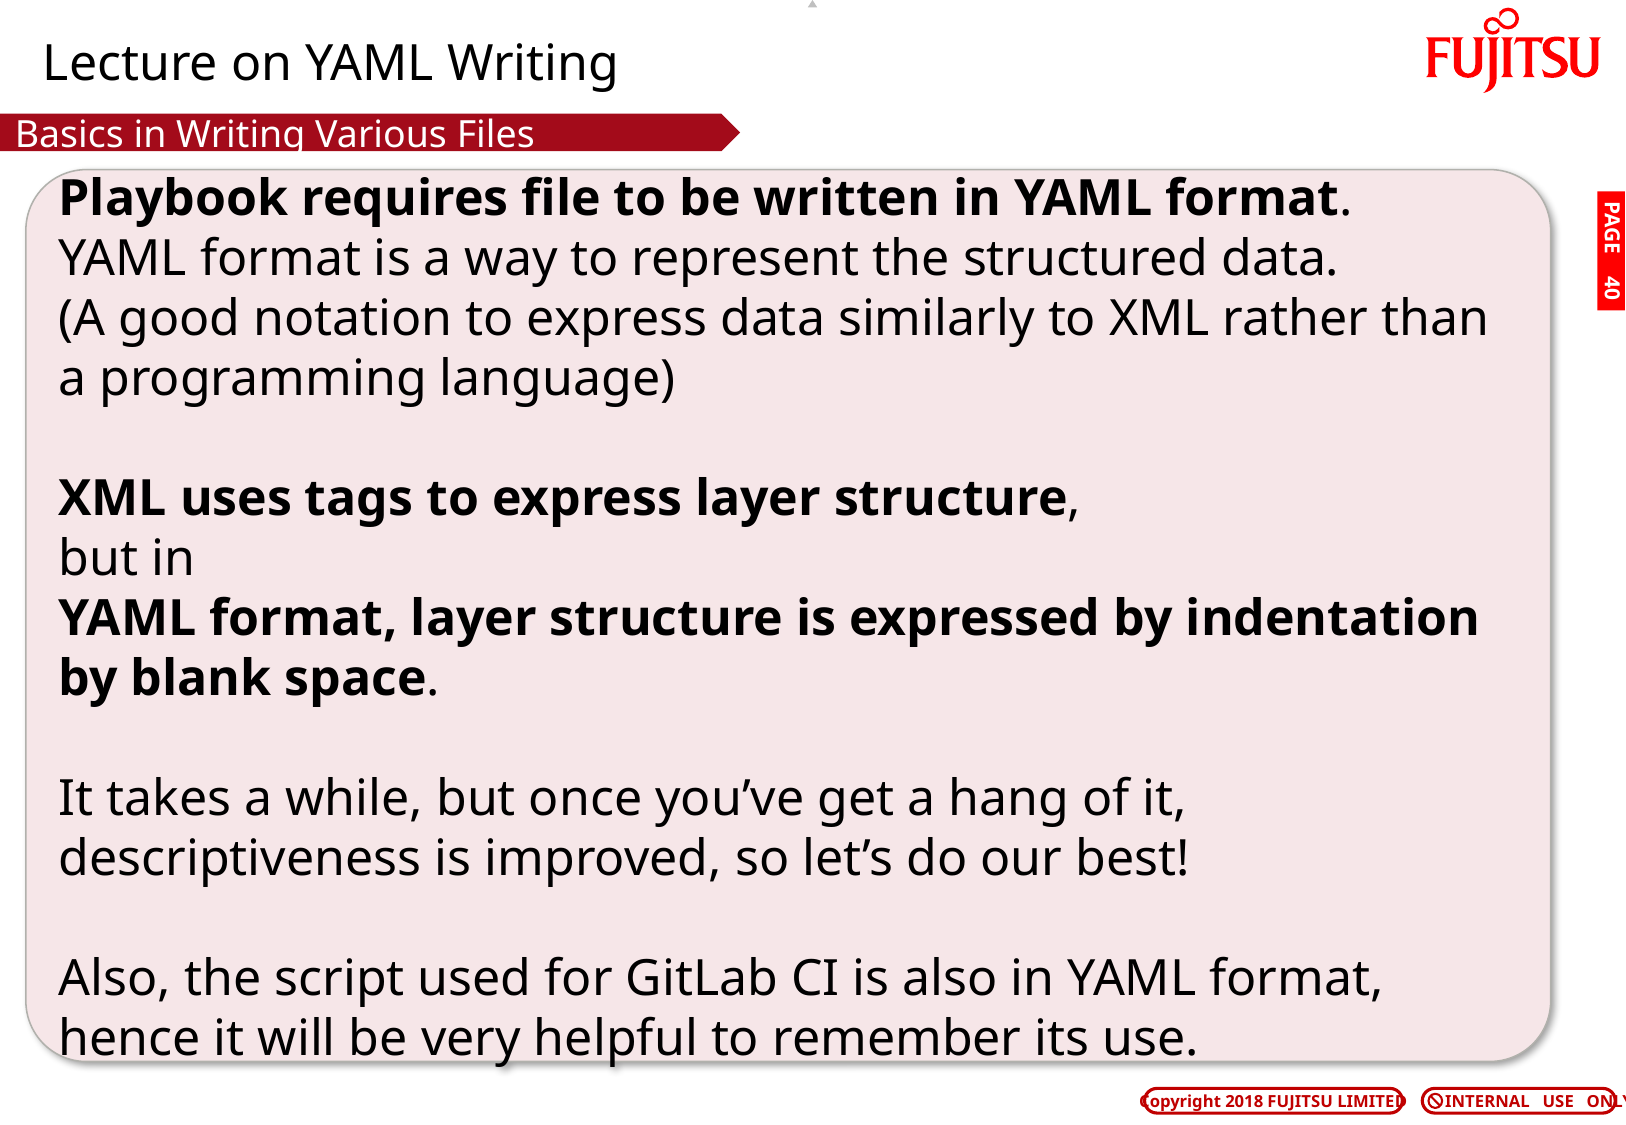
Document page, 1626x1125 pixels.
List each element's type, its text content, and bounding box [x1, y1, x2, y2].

text_box Playbook requires file to be written in YAML format. YAML format is a way to represent the structured data. (A good notation to express data similarly to XML rather than a programming language) XML uses tags to express layer structure, but in YAML format, layer structure is expressed by indentation by blank space. It takes a while, but once you’ve get a hang of it, descriptiveness is improved, so let’s do our best! Also, the script used for GitLab CI is also in YAML format, hence it will be very helpful to remember its use. [25, 169, 1551, 1062]
title Lecture on YAML Writing [28, 28, 1404, 93]
text_box Basics in Writing Various Files [0, 111, 743, 154]
slide_number PAGE 39 [1597, 191, 1625, 311]
